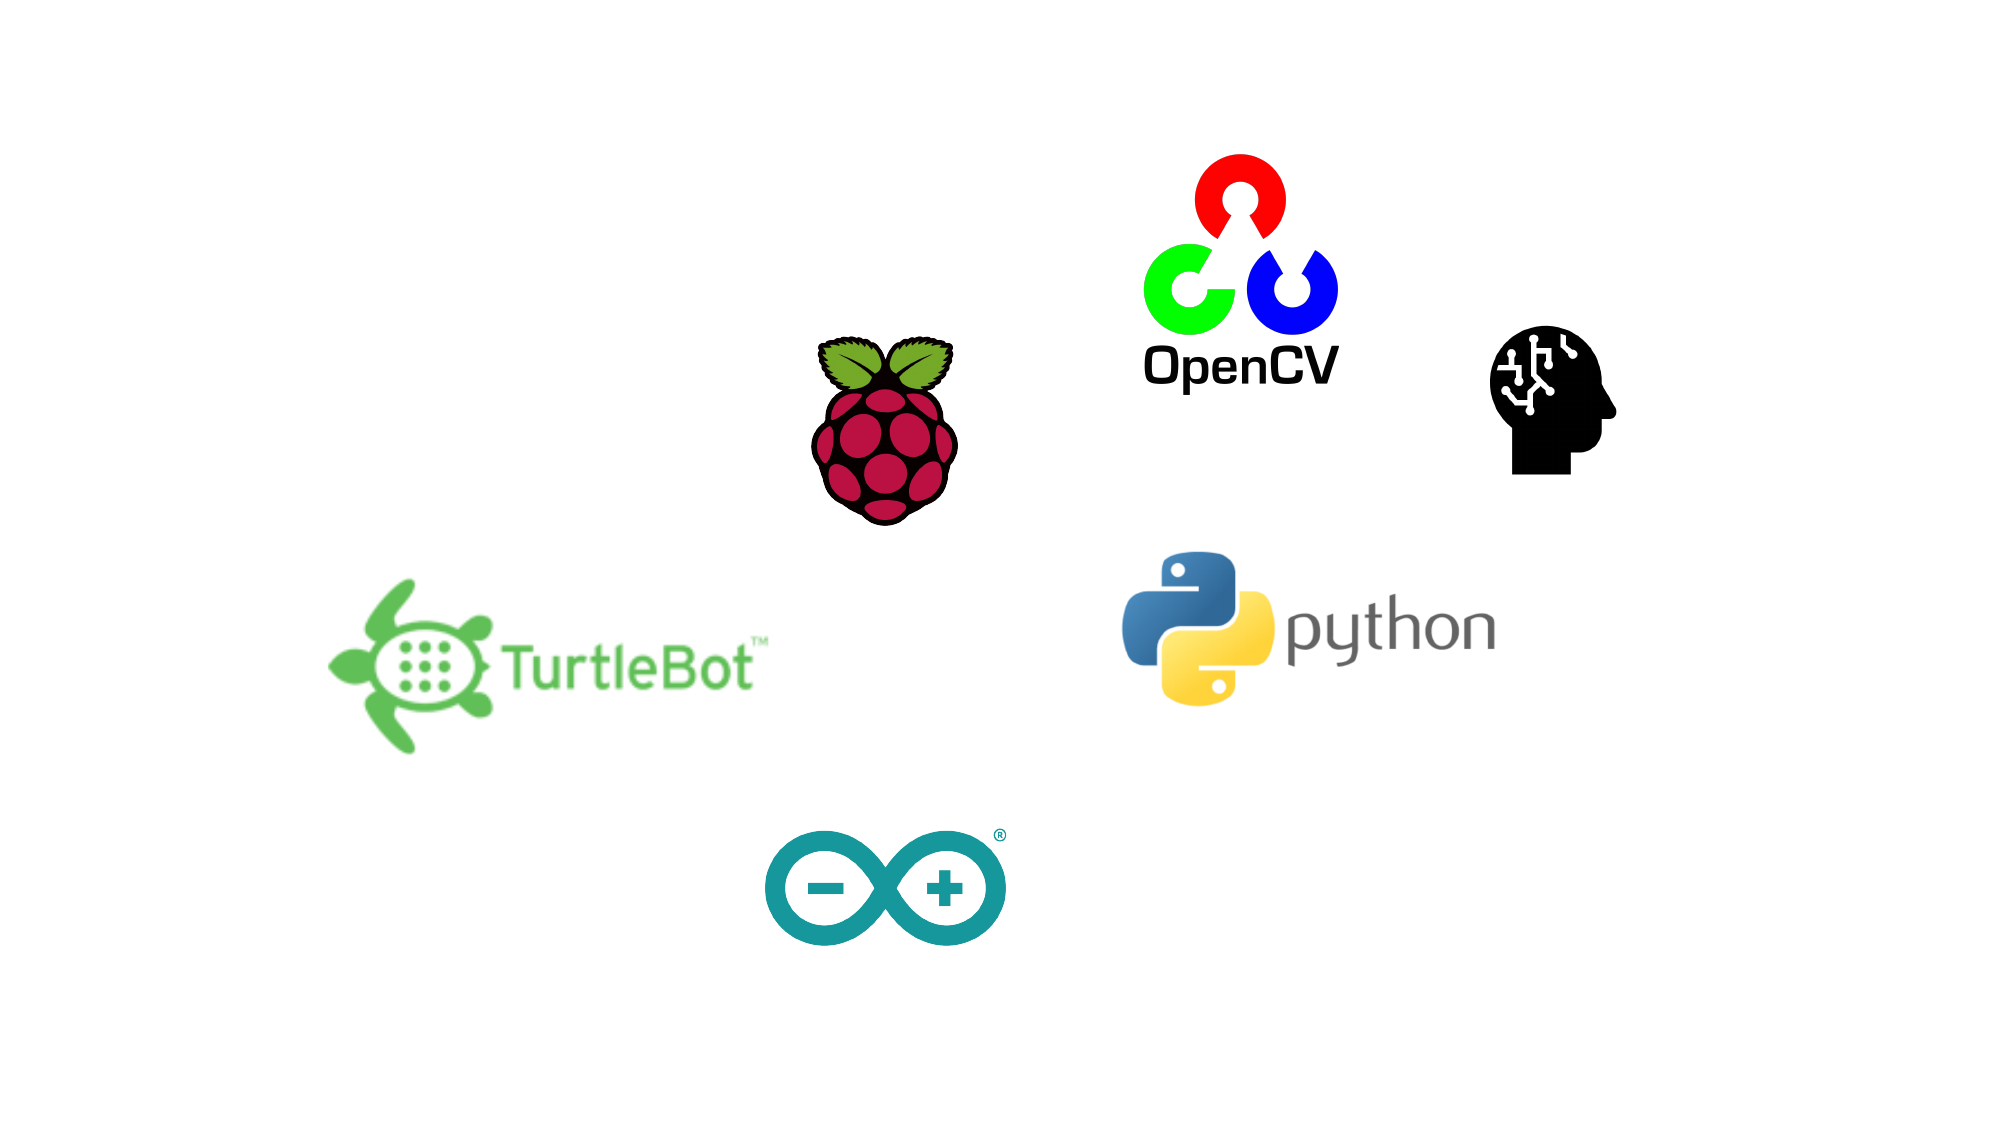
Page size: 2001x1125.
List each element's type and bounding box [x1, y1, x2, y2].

picture [1464, 312, 1642, 490]
picture [726, 785, 1044, 989]
picture [753, 312, 1018, 549]
picture [1143, 154, 1339, 395]
picture [328, 565, 776, 769]
picture [1116, 548, 1500, 709]
